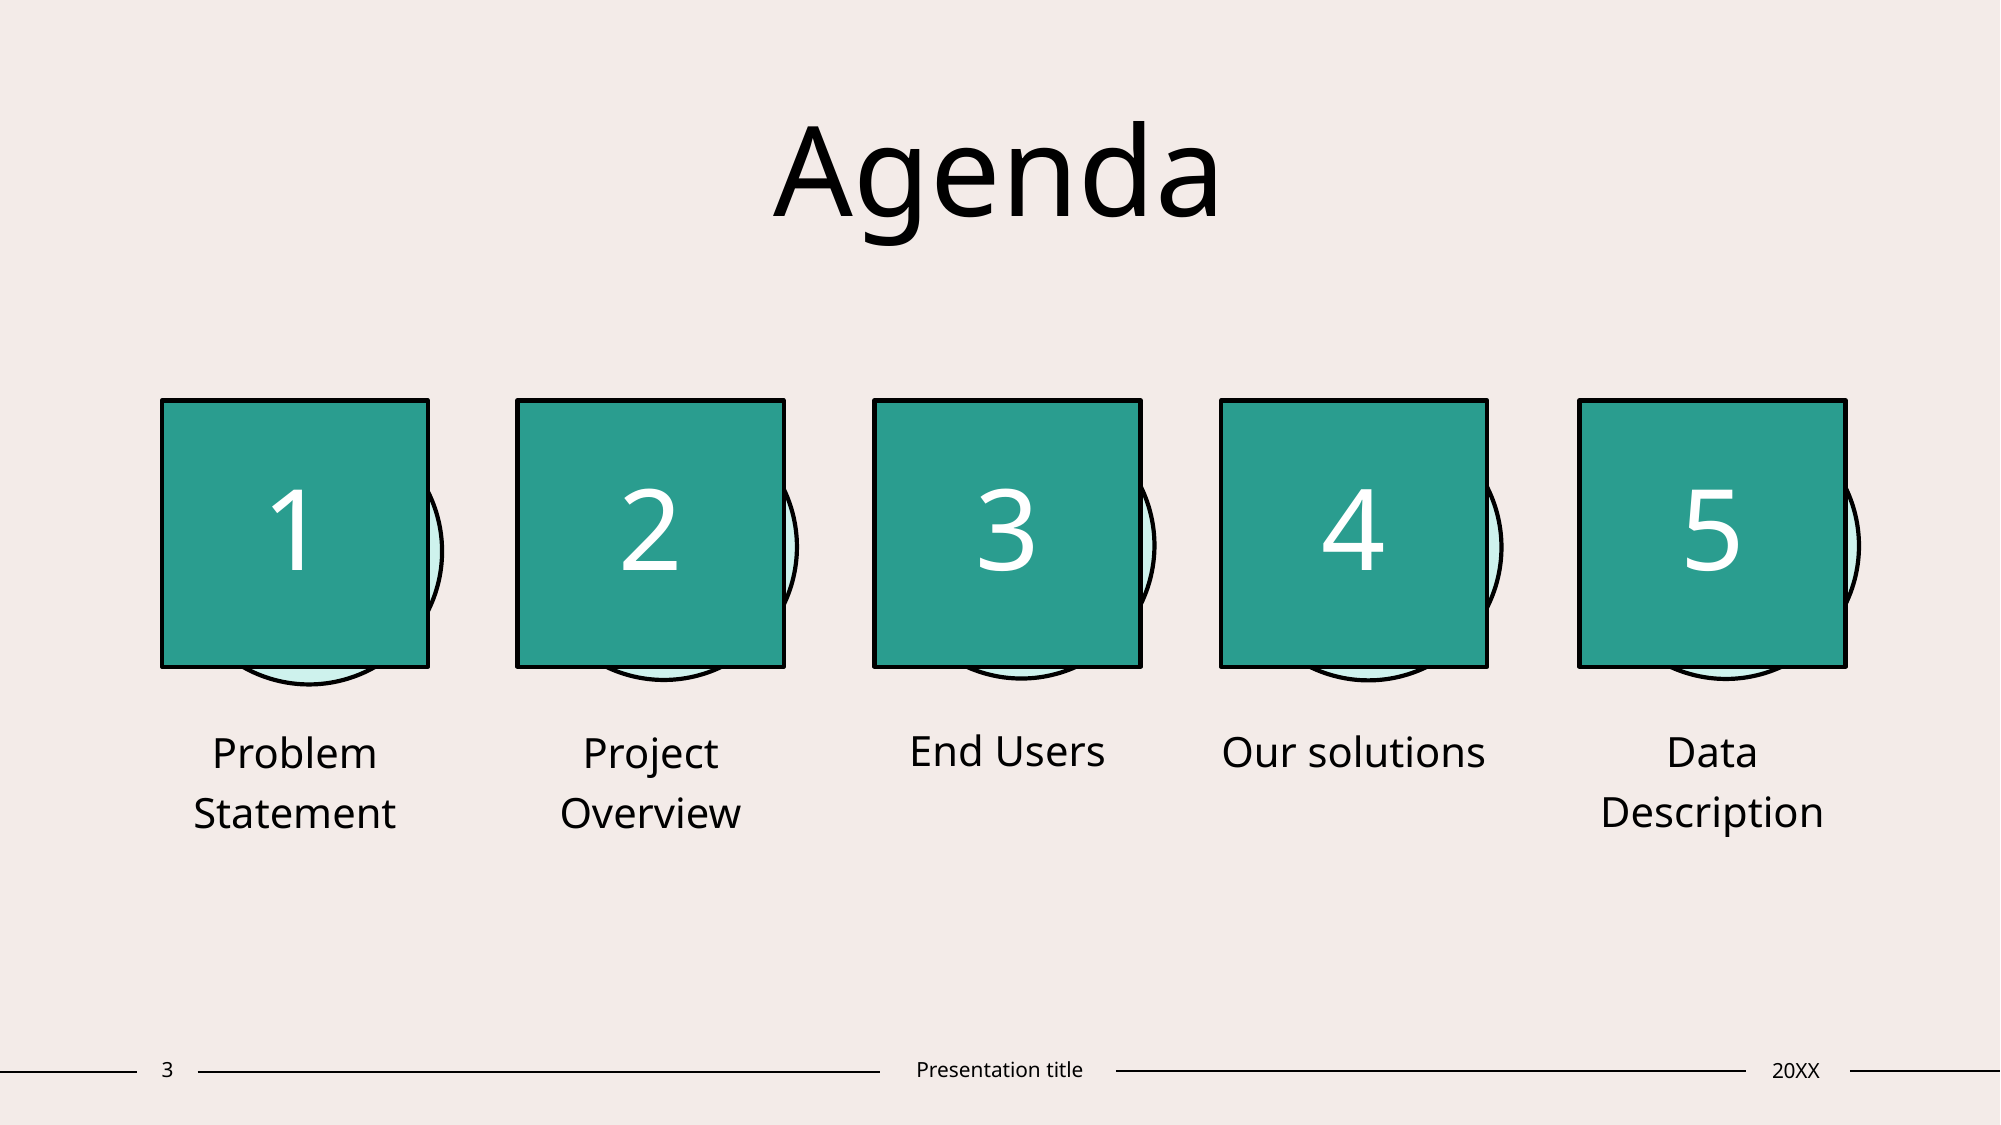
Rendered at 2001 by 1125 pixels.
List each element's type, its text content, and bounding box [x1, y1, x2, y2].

list Project Overview [490, 709, 811, 814]
list Data Description [1552, 708, 1873, 813]
title Agenda [187, 83, 1813, 251]
footer Presentation title [879, 1050, 1120, 1091]
list 5 [1577, 398, 1848, 669]
list 4 [1219, 398, 1489, 669]
slide_number 20XX [1743, 1050, 1849, 1091]
list Problem Statement [135, 709, 455, 813]
list 3 [872, 398, 1143, 669]
list 2 [515, 398, 786, 669]
slide_number 3 [137, 1050, 198, 1091]
list Our solutions [1194, 708, 1514, 813]
list 1 [160, 398, 430, 669]
list End Users [847, 707, 1168, 812]
